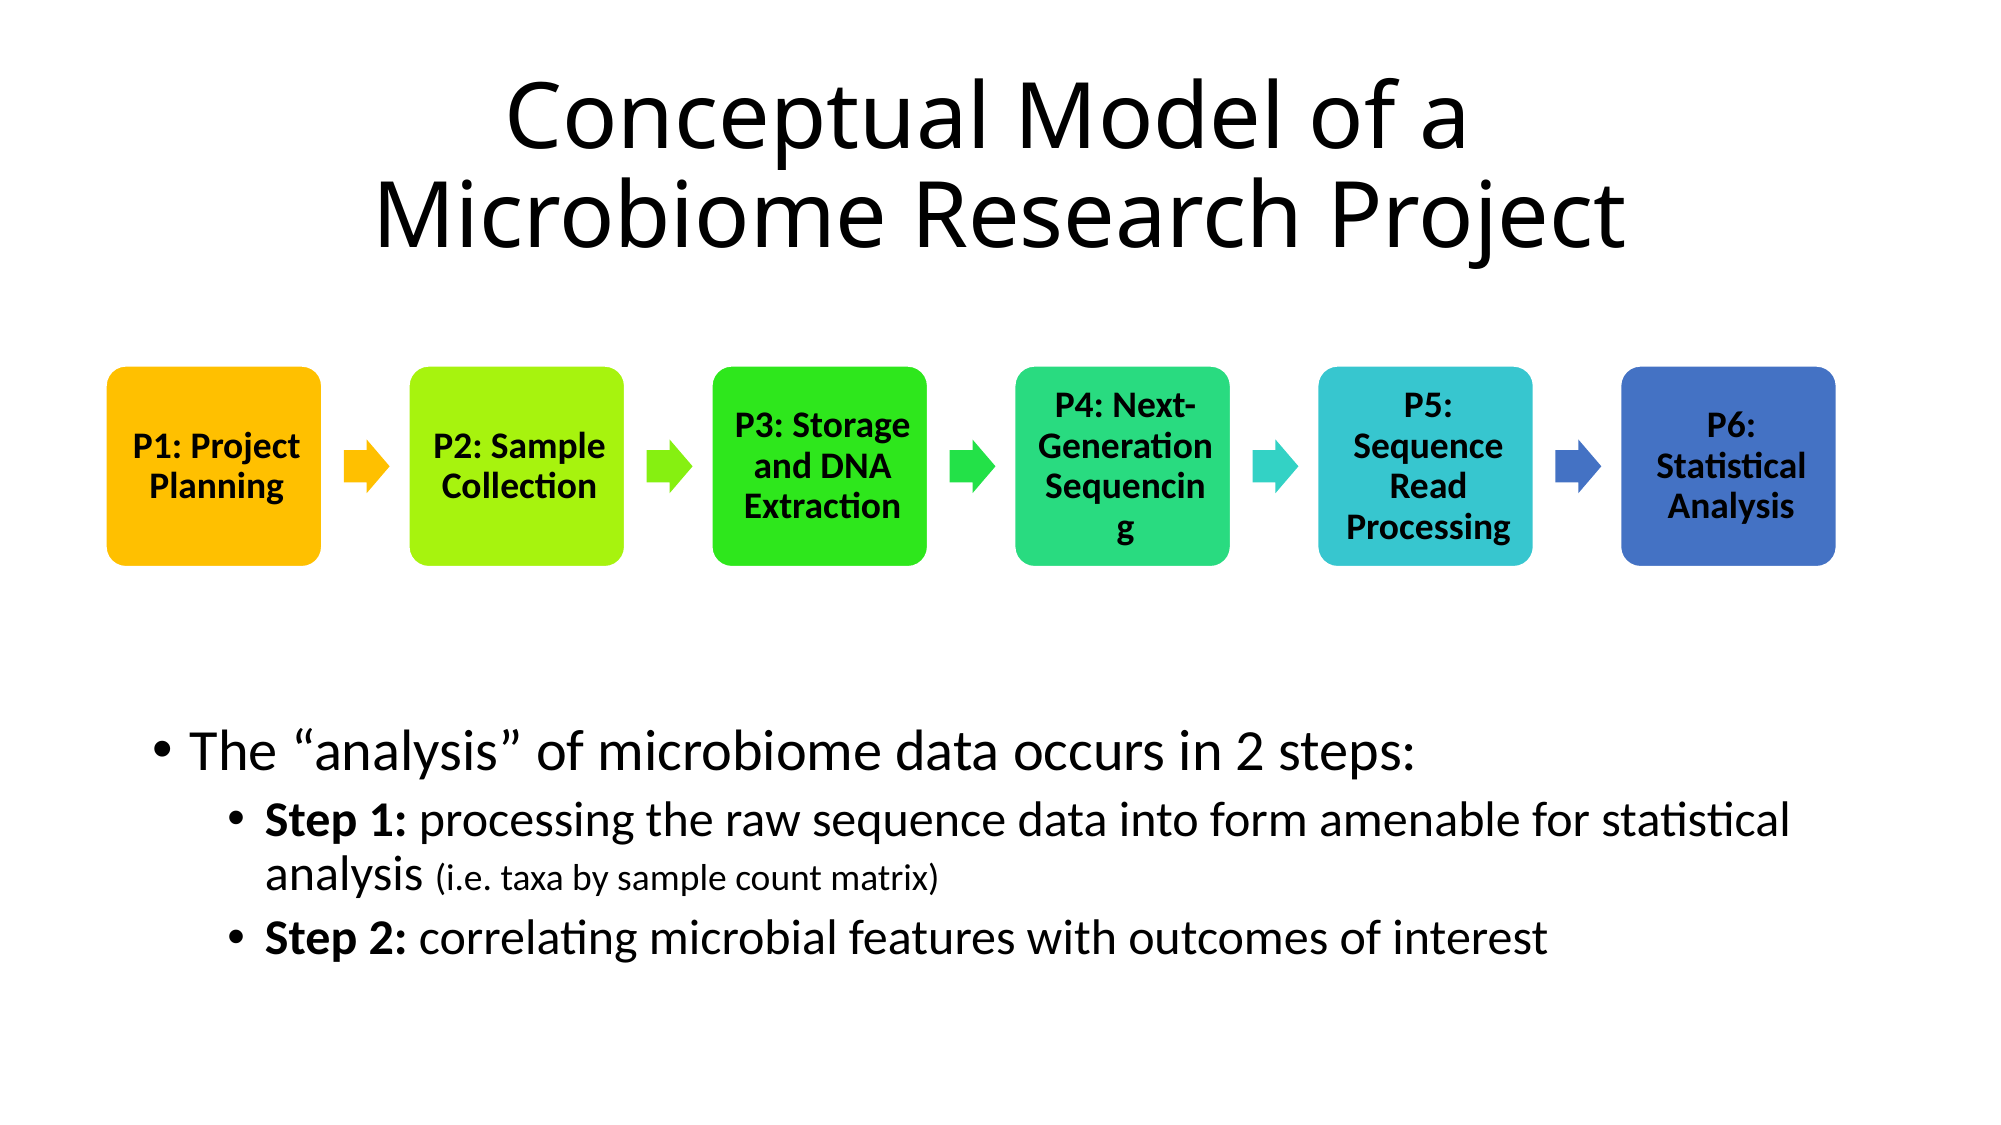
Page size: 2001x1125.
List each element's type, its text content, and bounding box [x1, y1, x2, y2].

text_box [105, 277, 1837, 656]
title Conceptual Model of a Microbiome Research Project [137, 59, 1863, 278]
list The “analysis” of microbiome data occurs in 2 steps: Step 1: processing the raw sequence data into form amenable for statistical analysis (i.e. taxa by sample count matrix) Step 2: correlating microbial features with outcomes of interest [137, 712, 1863, 1055]
